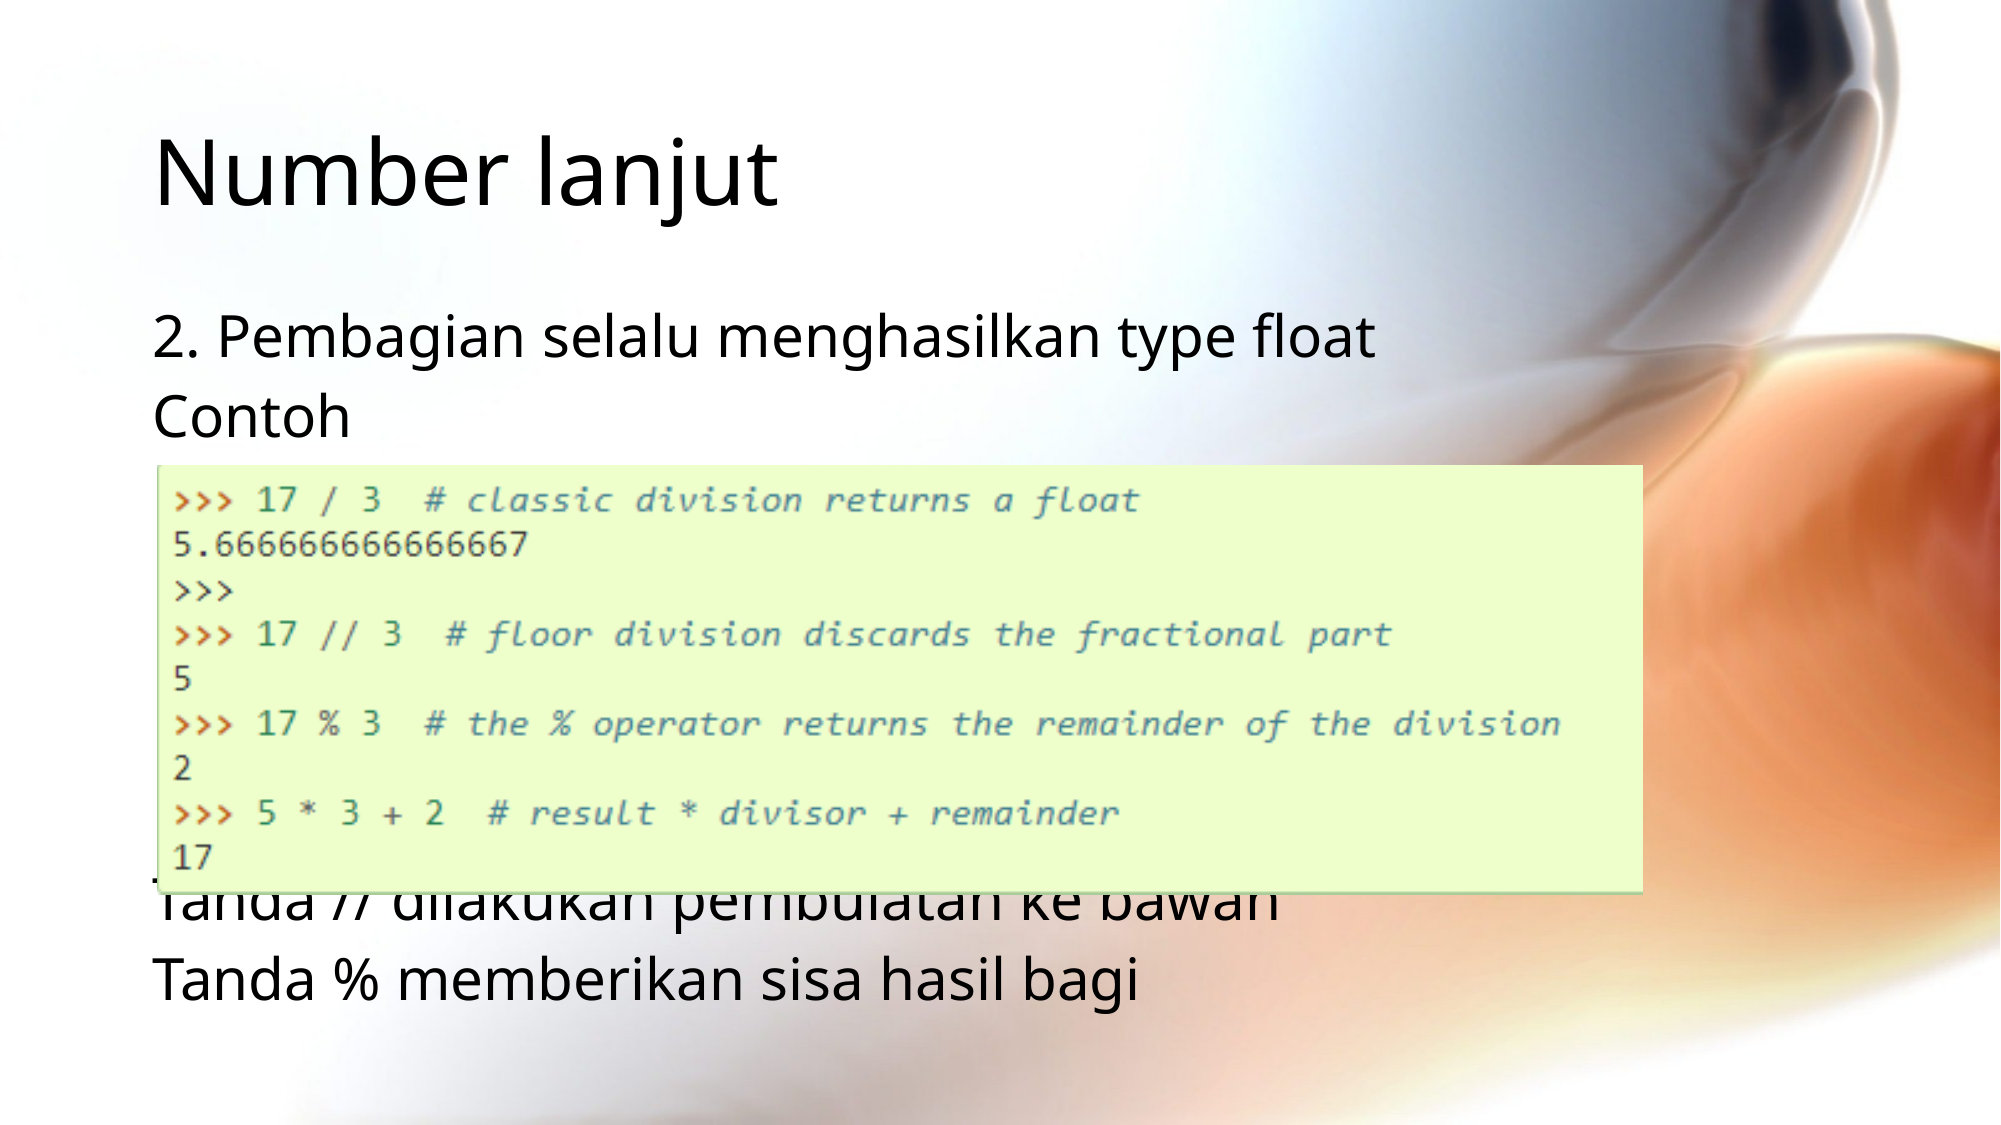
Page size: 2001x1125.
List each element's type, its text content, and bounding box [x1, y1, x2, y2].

title Number lanjut [137, 59, 1863, 278]
picture [0, 0, 2001, 1125]
list 2. Pembagian selalu menghasilkan type float Contoh Tanda // dilakukan pembulatan ke bawah Tanda % memberikan sisa hasil bagi [137, 299, 1863, 1100]
